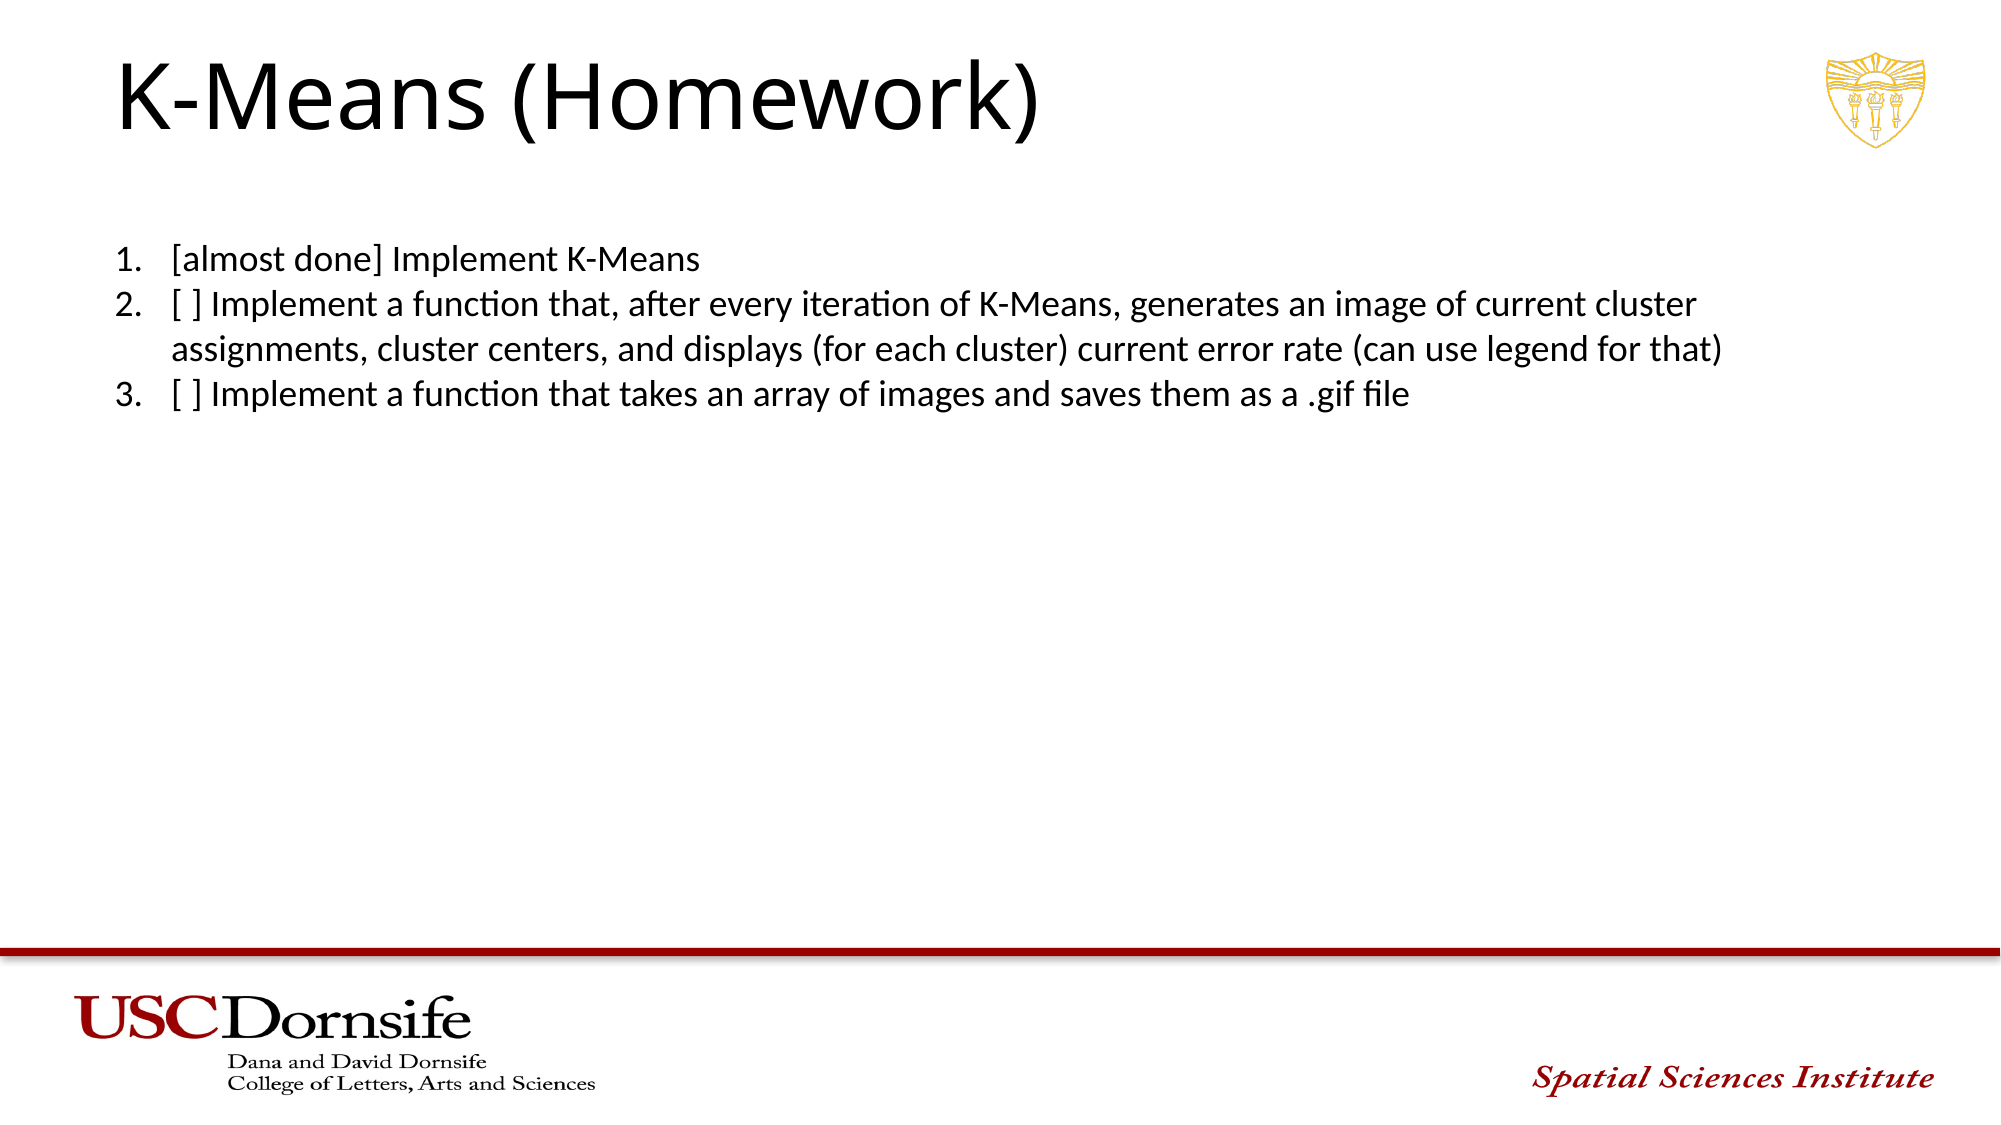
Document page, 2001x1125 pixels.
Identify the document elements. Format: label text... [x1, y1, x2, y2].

picture [1900, 39, 1958, 162]
picture [1530, 1060, 1934, 1110]
text_box [almost done] Implement K-Means [ ] Implement a function that, after every iteration of K-Means, generates an image of current cluster assignments, cluster centers, and displays (for each cluster) current error rate (can use legend for that) [ ] Implement a function that takes an array of images and saves them as a .gif file [99, 226, 1761, 467]
picture [62, 975, 603, 1110]
title K-Means (Homework) [99, 15, 1900, 186]
